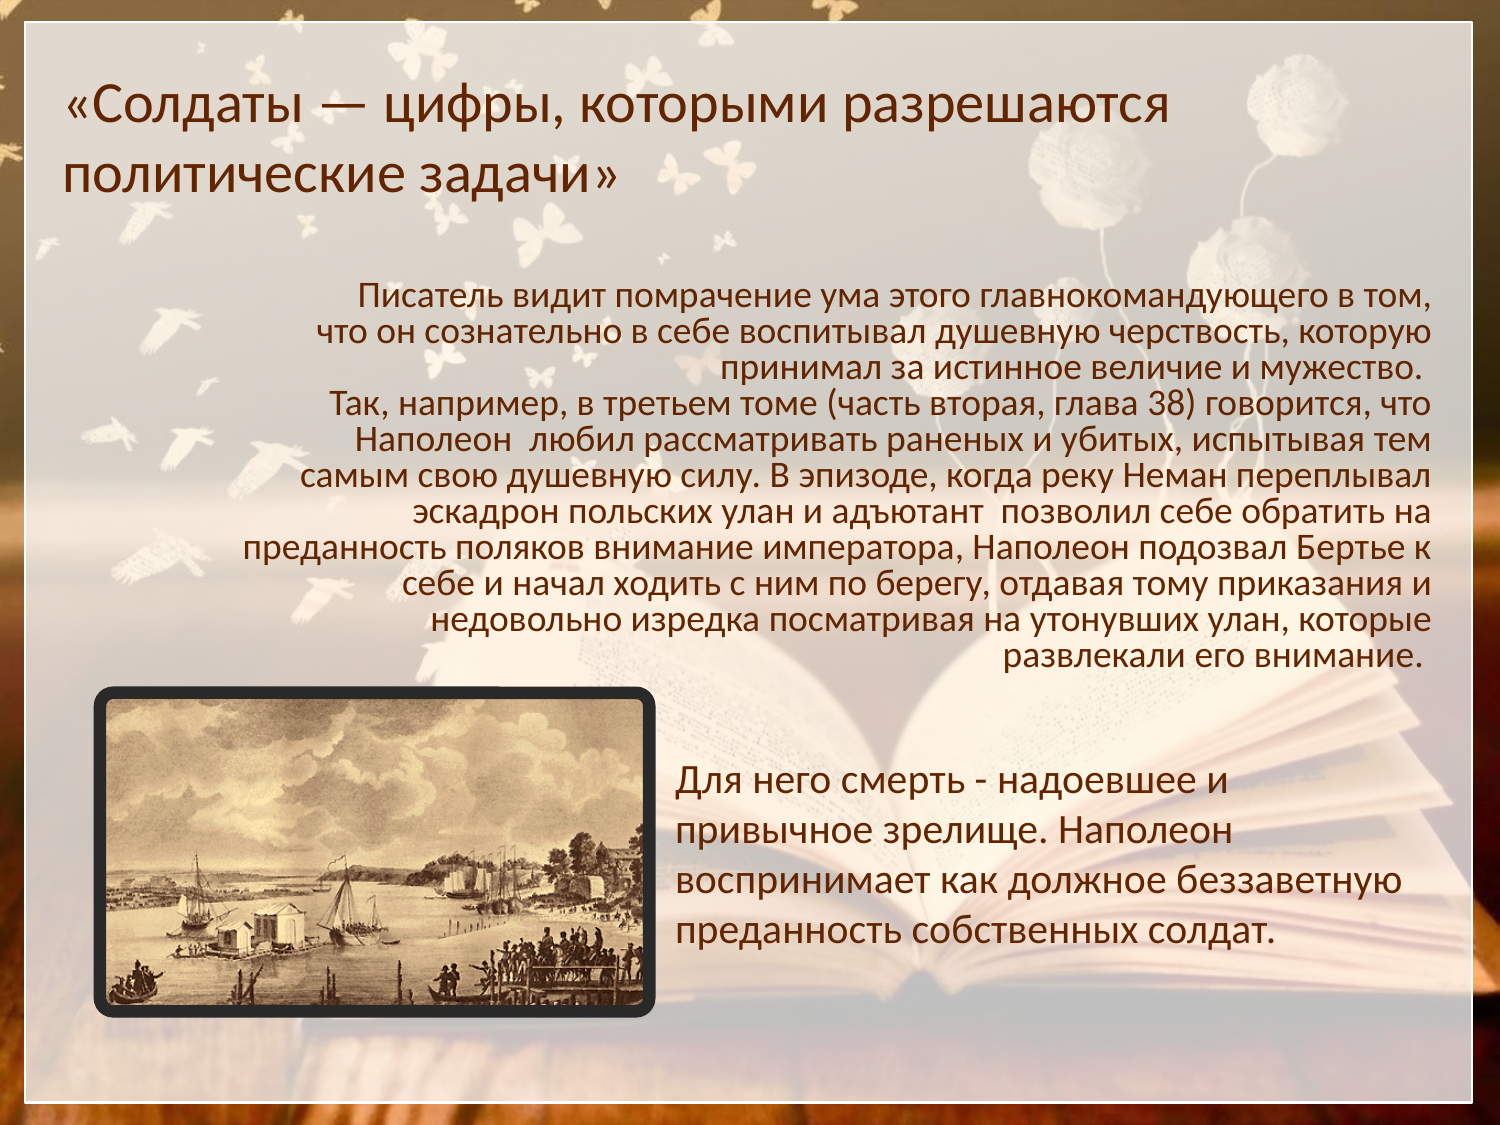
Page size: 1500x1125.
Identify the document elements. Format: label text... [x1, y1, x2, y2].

title «Солдаты — цифры, которыми разрешаются политические задачи» [62, 62, 1433, 253]
text_box Для него смерть - надоевшее и привычное зрелище. Наполеон воспринимает как должное беззаветную преданность собственных солдат. [675, 750, 1409, 953]
text_box Писатель видит помрачение ума этого главнокомандующего в том, что он сознательно в себе воспитывал душевную черствость, которую принимал за истинное величие и мужество. Так, например, в третьем томе (часть вторая, глава 38) говорится, что Наполеон любил рассматривать раненых и убитых, испытывая тем самым свою душевную силу. В эпизоде, когда реку Неман переплывал эскадрон польских улан и адъютант позволил себе обратить на преданность поляков внимание императора, Наполеон подозвал Бертье к себе и начал ходить с ним по берегу, отдавая тому приказания и недовольно изредка посматривая на утонувших улан, которые развлекали его внимание. [238, 276, 1433, 675]
picture [0, 0, 1500, 1125]
